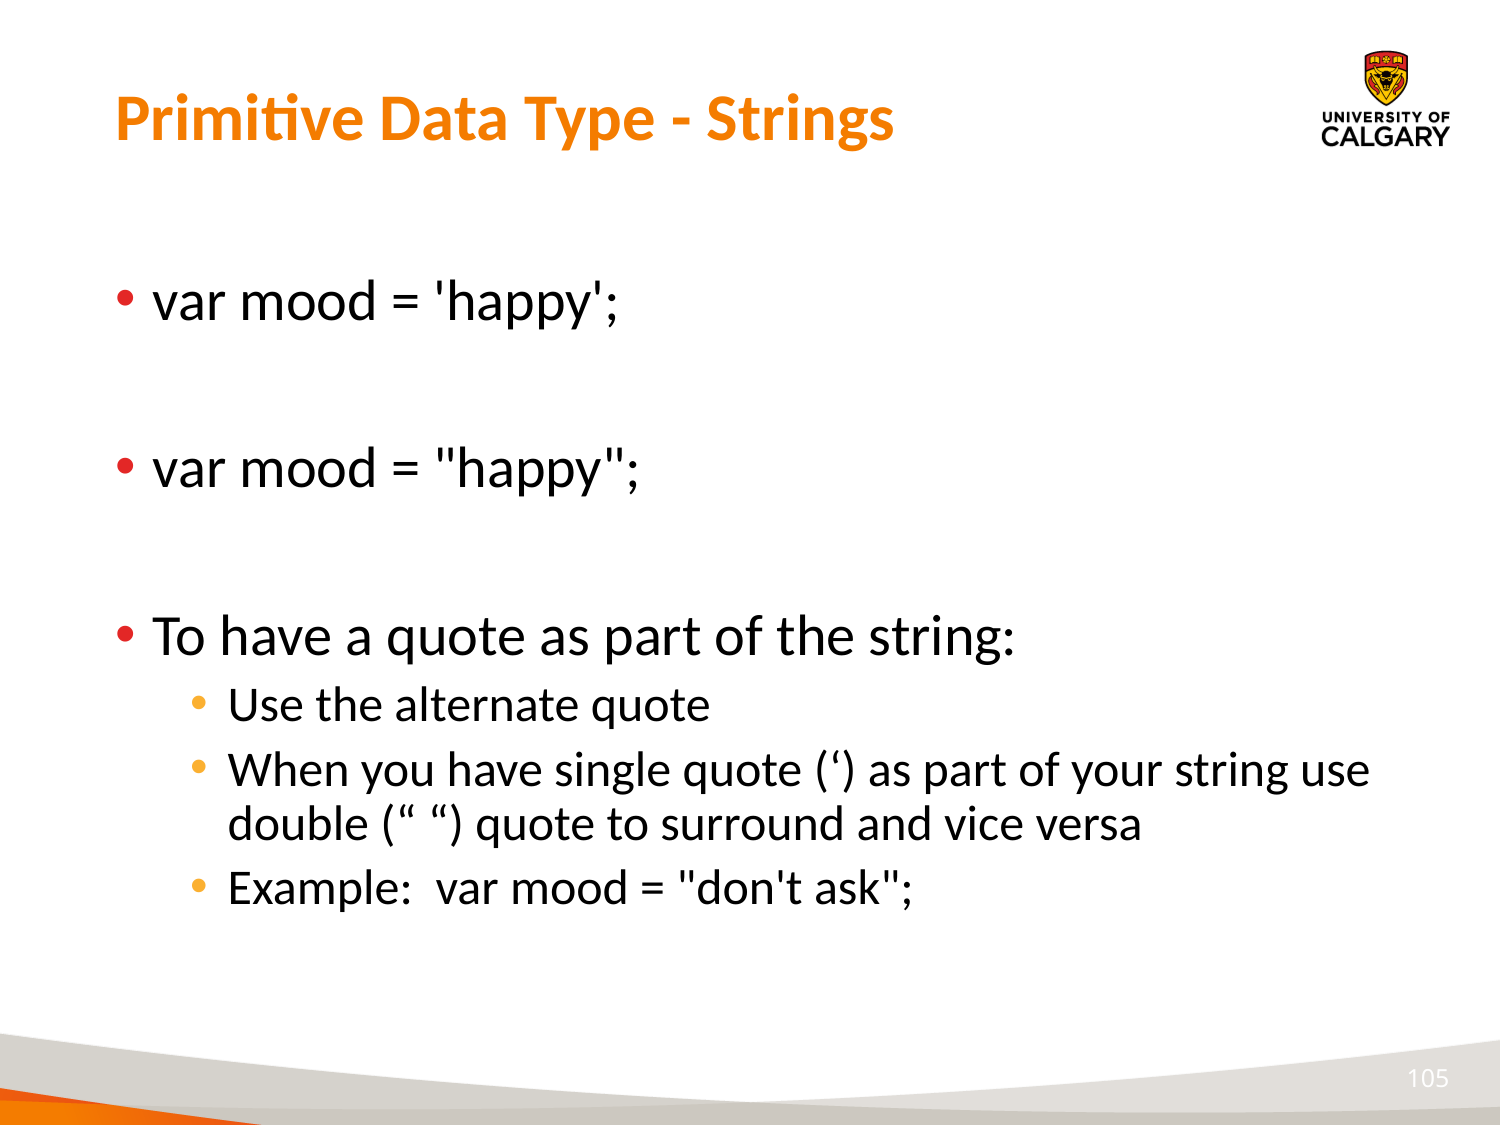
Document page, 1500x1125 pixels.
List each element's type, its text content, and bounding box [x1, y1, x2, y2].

title Primitive Data Type - Strings [100, 37, 1438, 200]
slide_number 105 [1126, 1057, 1465, 1099]
picture [0, 0, 1500, 1125]
list var mood = 'happy'; var mood = "happy"; To have a quote as part of the string: Use the alternate quote When you have single quote (‘) as part of your string use double (“ “) quote to surround and vice versa Example: var mood = "don't ask"; [100, 262, 1438, 1000]
